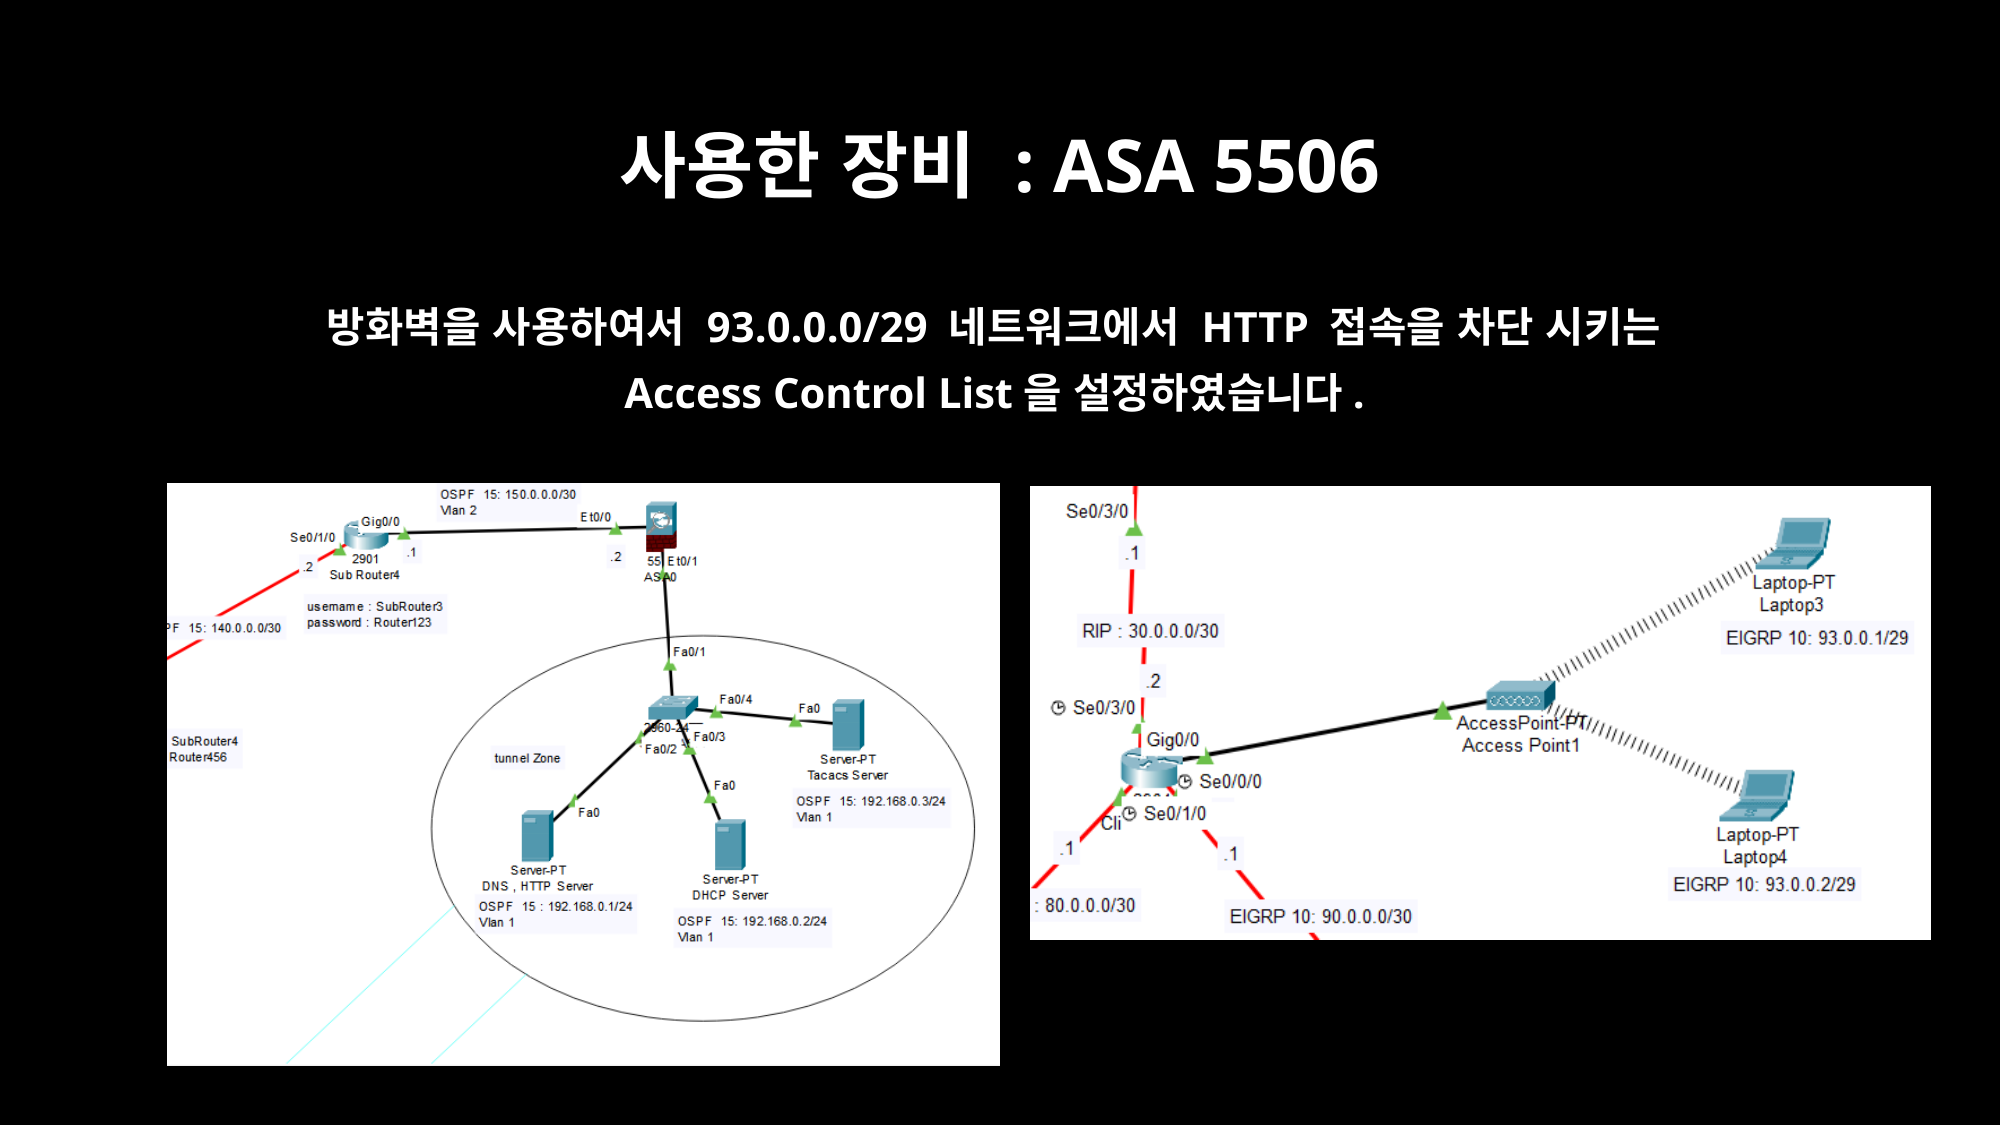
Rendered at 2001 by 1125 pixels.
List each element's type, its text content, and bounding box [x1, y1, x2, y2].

picture [167, 483, 1000, 1066]
title 사용한 장비 : ASA 5506 [137, 59, 1863, 278]
picture [1030, 486, 1931, 940]
list 방화벽을 사용하여서 93.0.0.0/29 네트워크에서 HTTP 접속을 차단 시키는 Access Control List을 설정하였습니다. [137, 299, 1863, 517]
